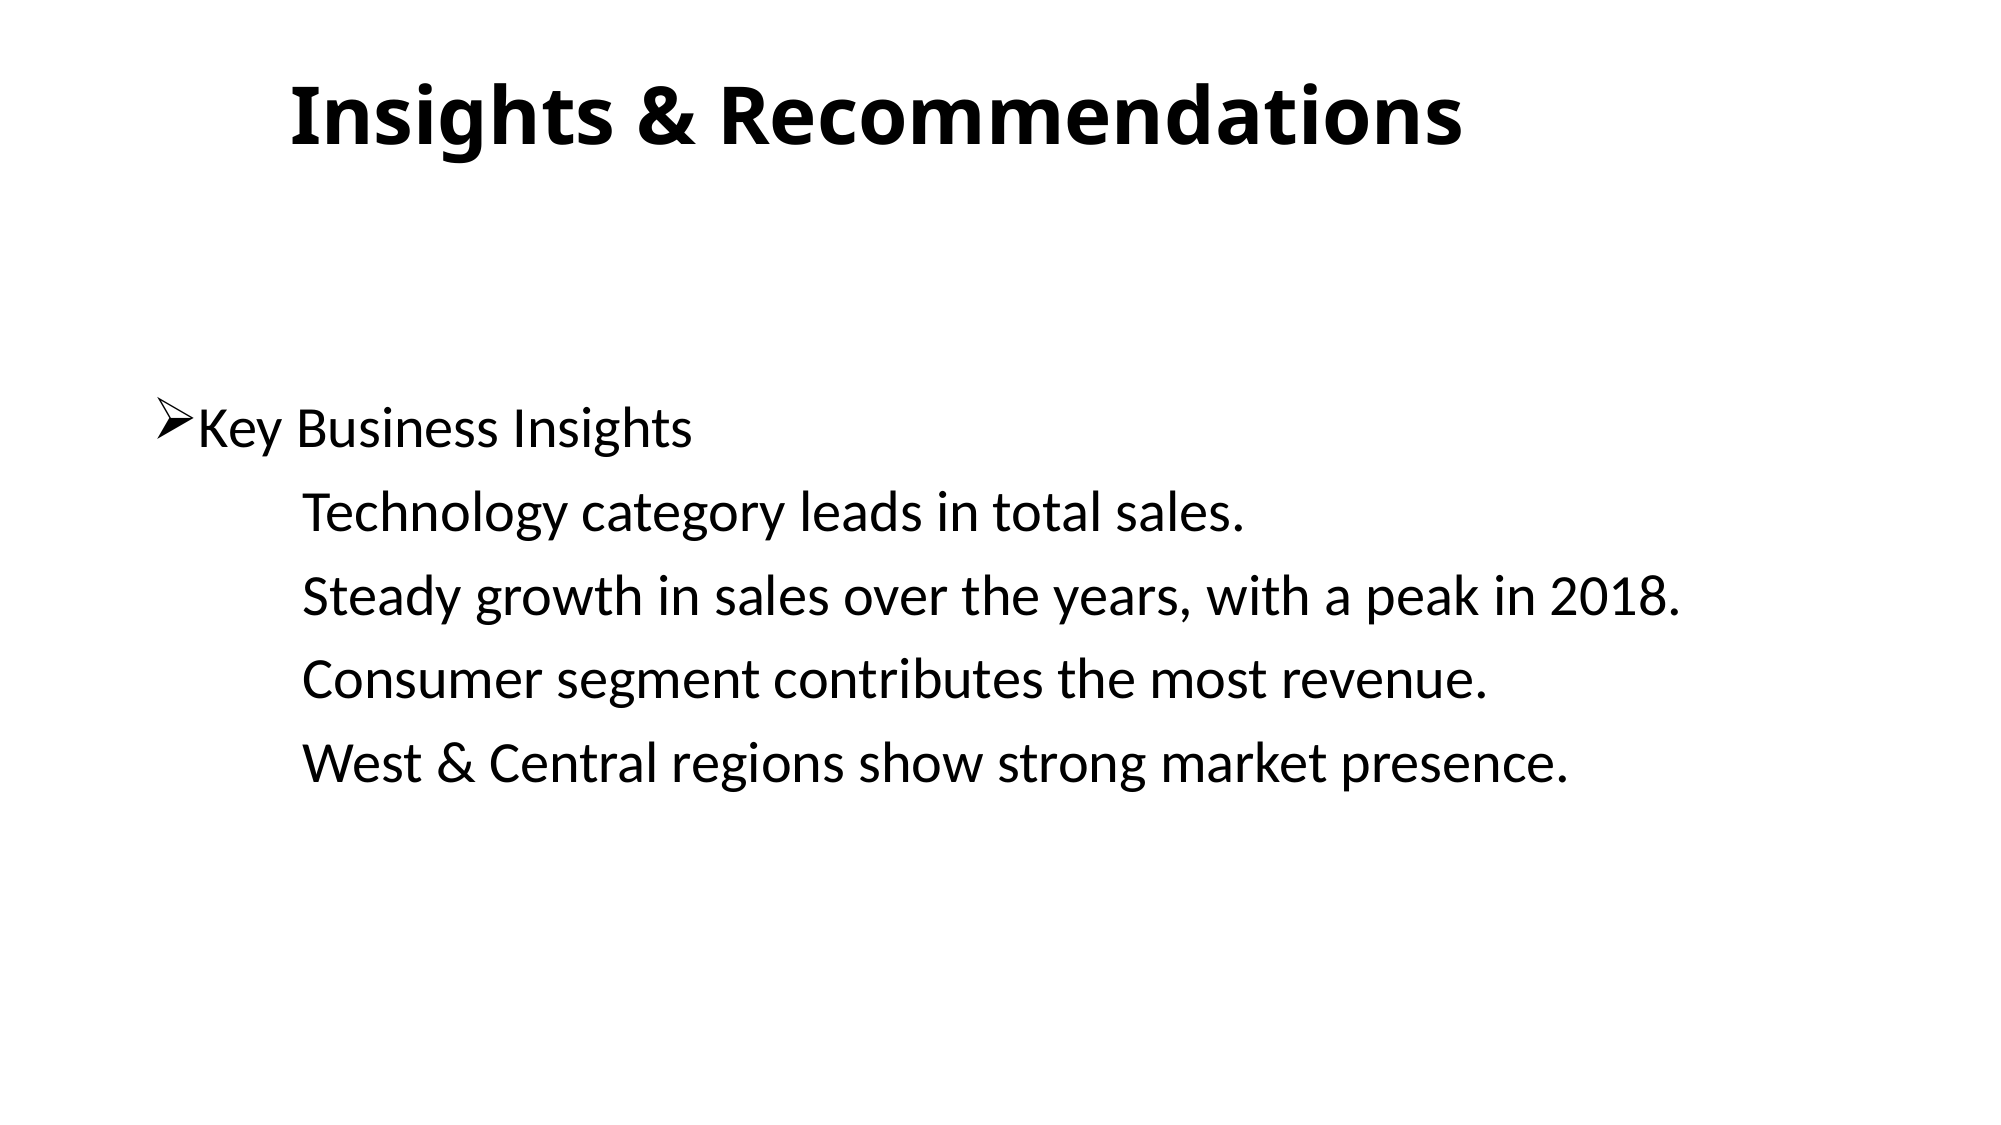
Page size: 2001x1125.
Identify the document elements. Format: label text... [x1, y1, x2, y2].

list Key Business Insights Technology category leads in total sales. Steady growth in sales over the years, with a peak in 2018. Consumer segment contributes the most revenue. West & Central regions show strong market presence. [137, 299, 1863, 1014]
title Insights & Recommendations [137, 59, 1863, 278]
